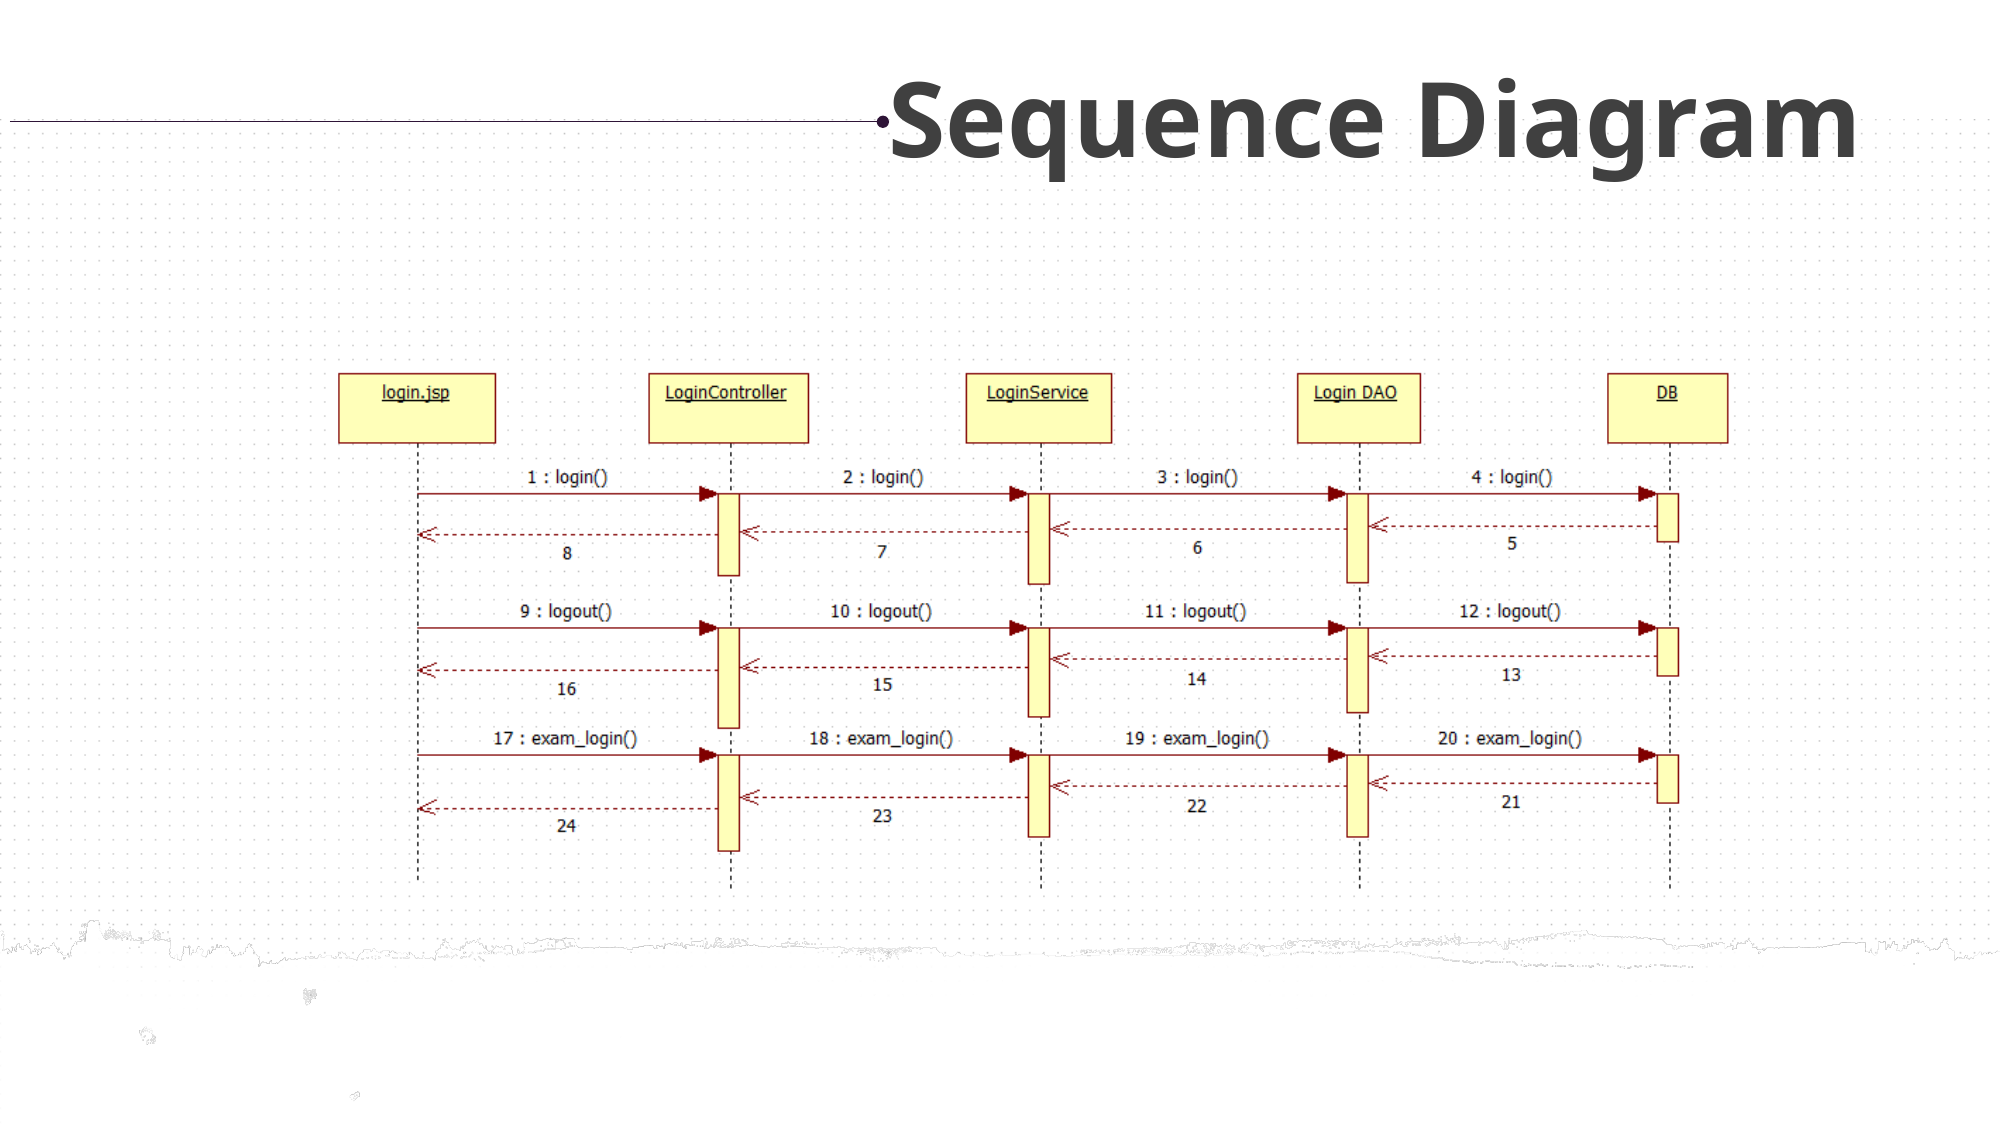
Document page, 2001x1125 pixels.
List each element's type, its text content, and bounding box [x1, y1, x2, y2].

text_box Sequence Diagram [137, 53, 1863, 119]
picture [0, 119, 2000, 1125]
